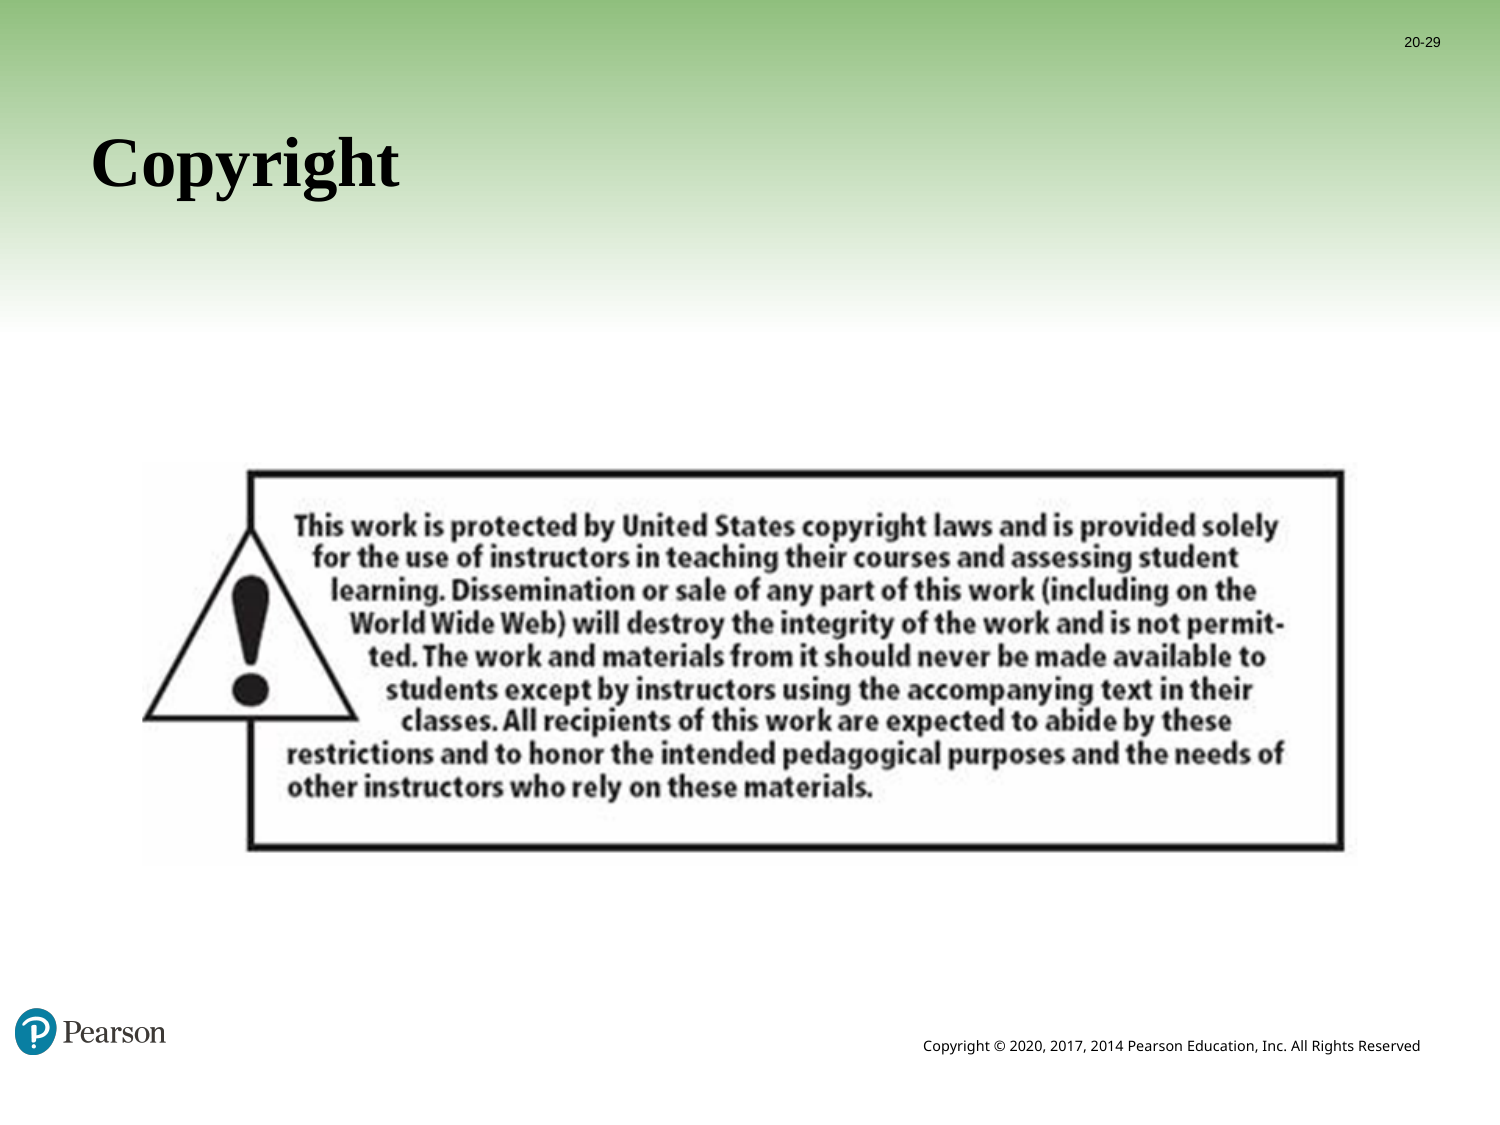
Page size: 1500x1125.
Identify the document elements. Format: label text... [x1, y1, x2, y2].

picture [15, 1008, 30, 1024]
picture [41, 1008, 166, 1055]
title Copyright [75, 35, 1425, 216]
slide_number 20-29 [1389, 18, 1480, 49]
picture [15, 1041, 26, 1055]
picture [23, 1017, 49, 1042]
picture [141, 461, 1359, 867]
